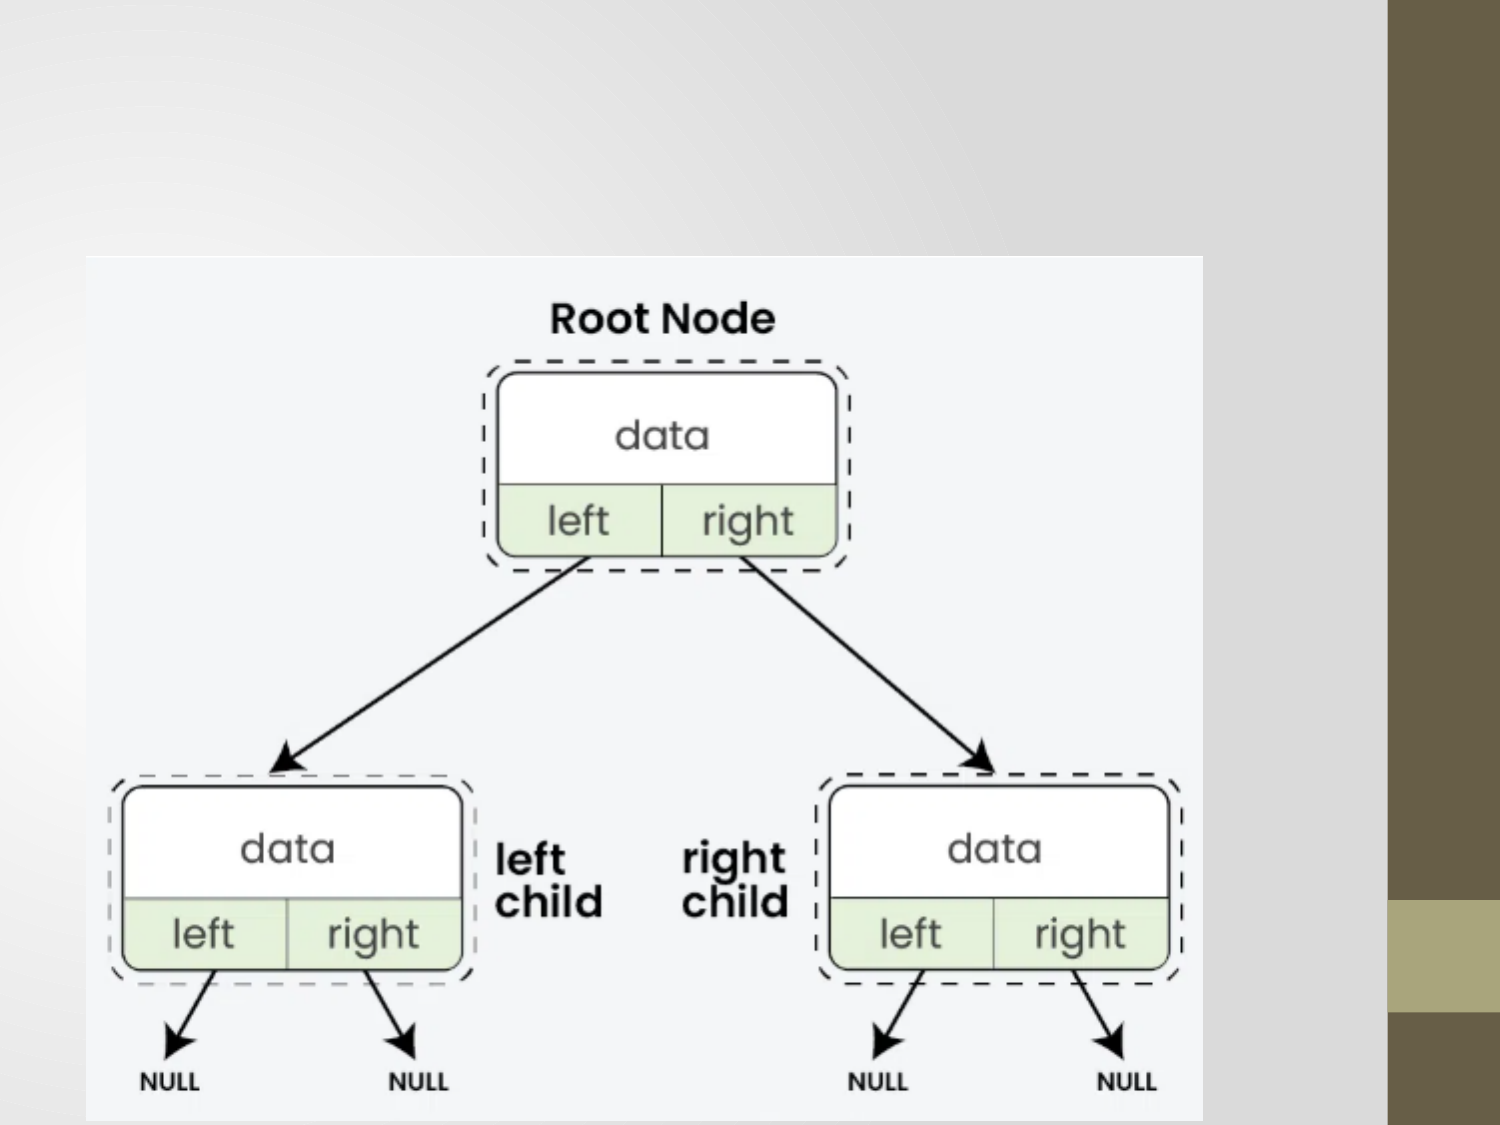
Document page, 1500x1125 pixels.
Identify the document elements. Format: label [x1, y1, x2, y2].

list [85, 255, 1203, 1122]
